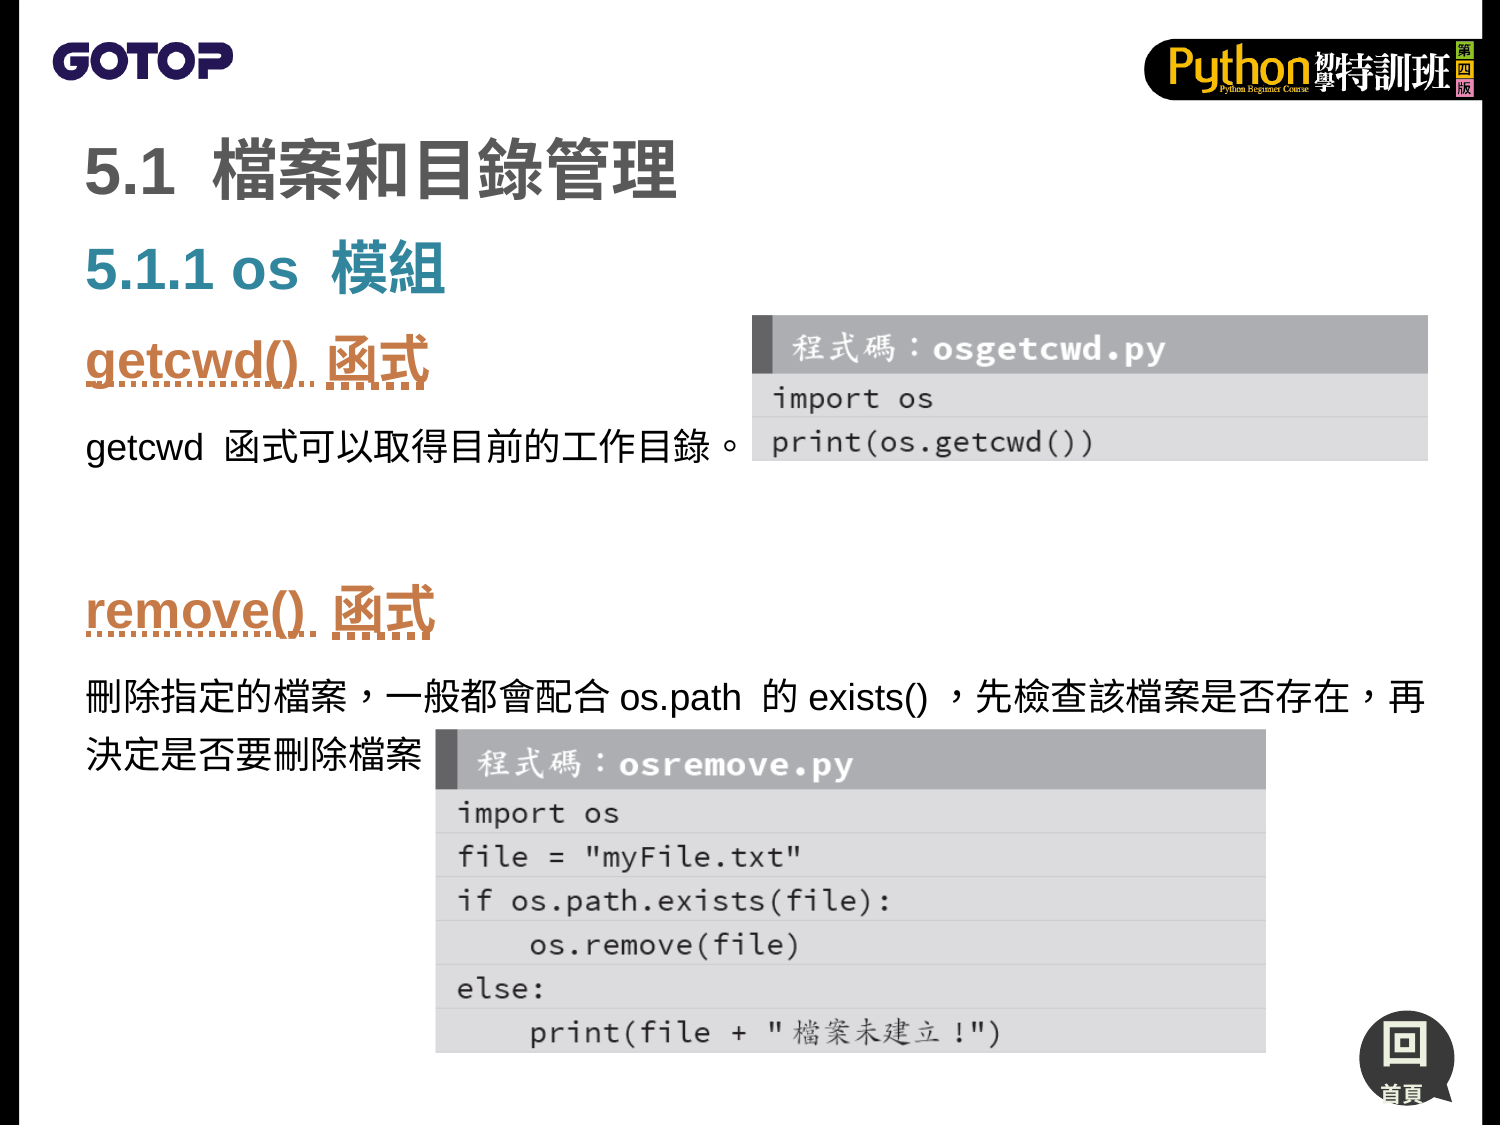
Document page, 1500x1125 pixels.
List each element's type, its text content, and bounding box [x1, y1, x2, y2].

title 5.1 檔案和目錄管理 [69, 125, 1436, 220]
picture [0, 0, 1500, 1125]
list 5.1.1 os 模組 getcwd() 函式 getcwd 函式可以取得目前的工作目錄。 remove() 函式 刪除指定的檔案，一般都會配合os.path 的exists()，先檢查該檔案是否存在，再決定是否要刪除檔案。 [70, 223, 1461, 1071]
